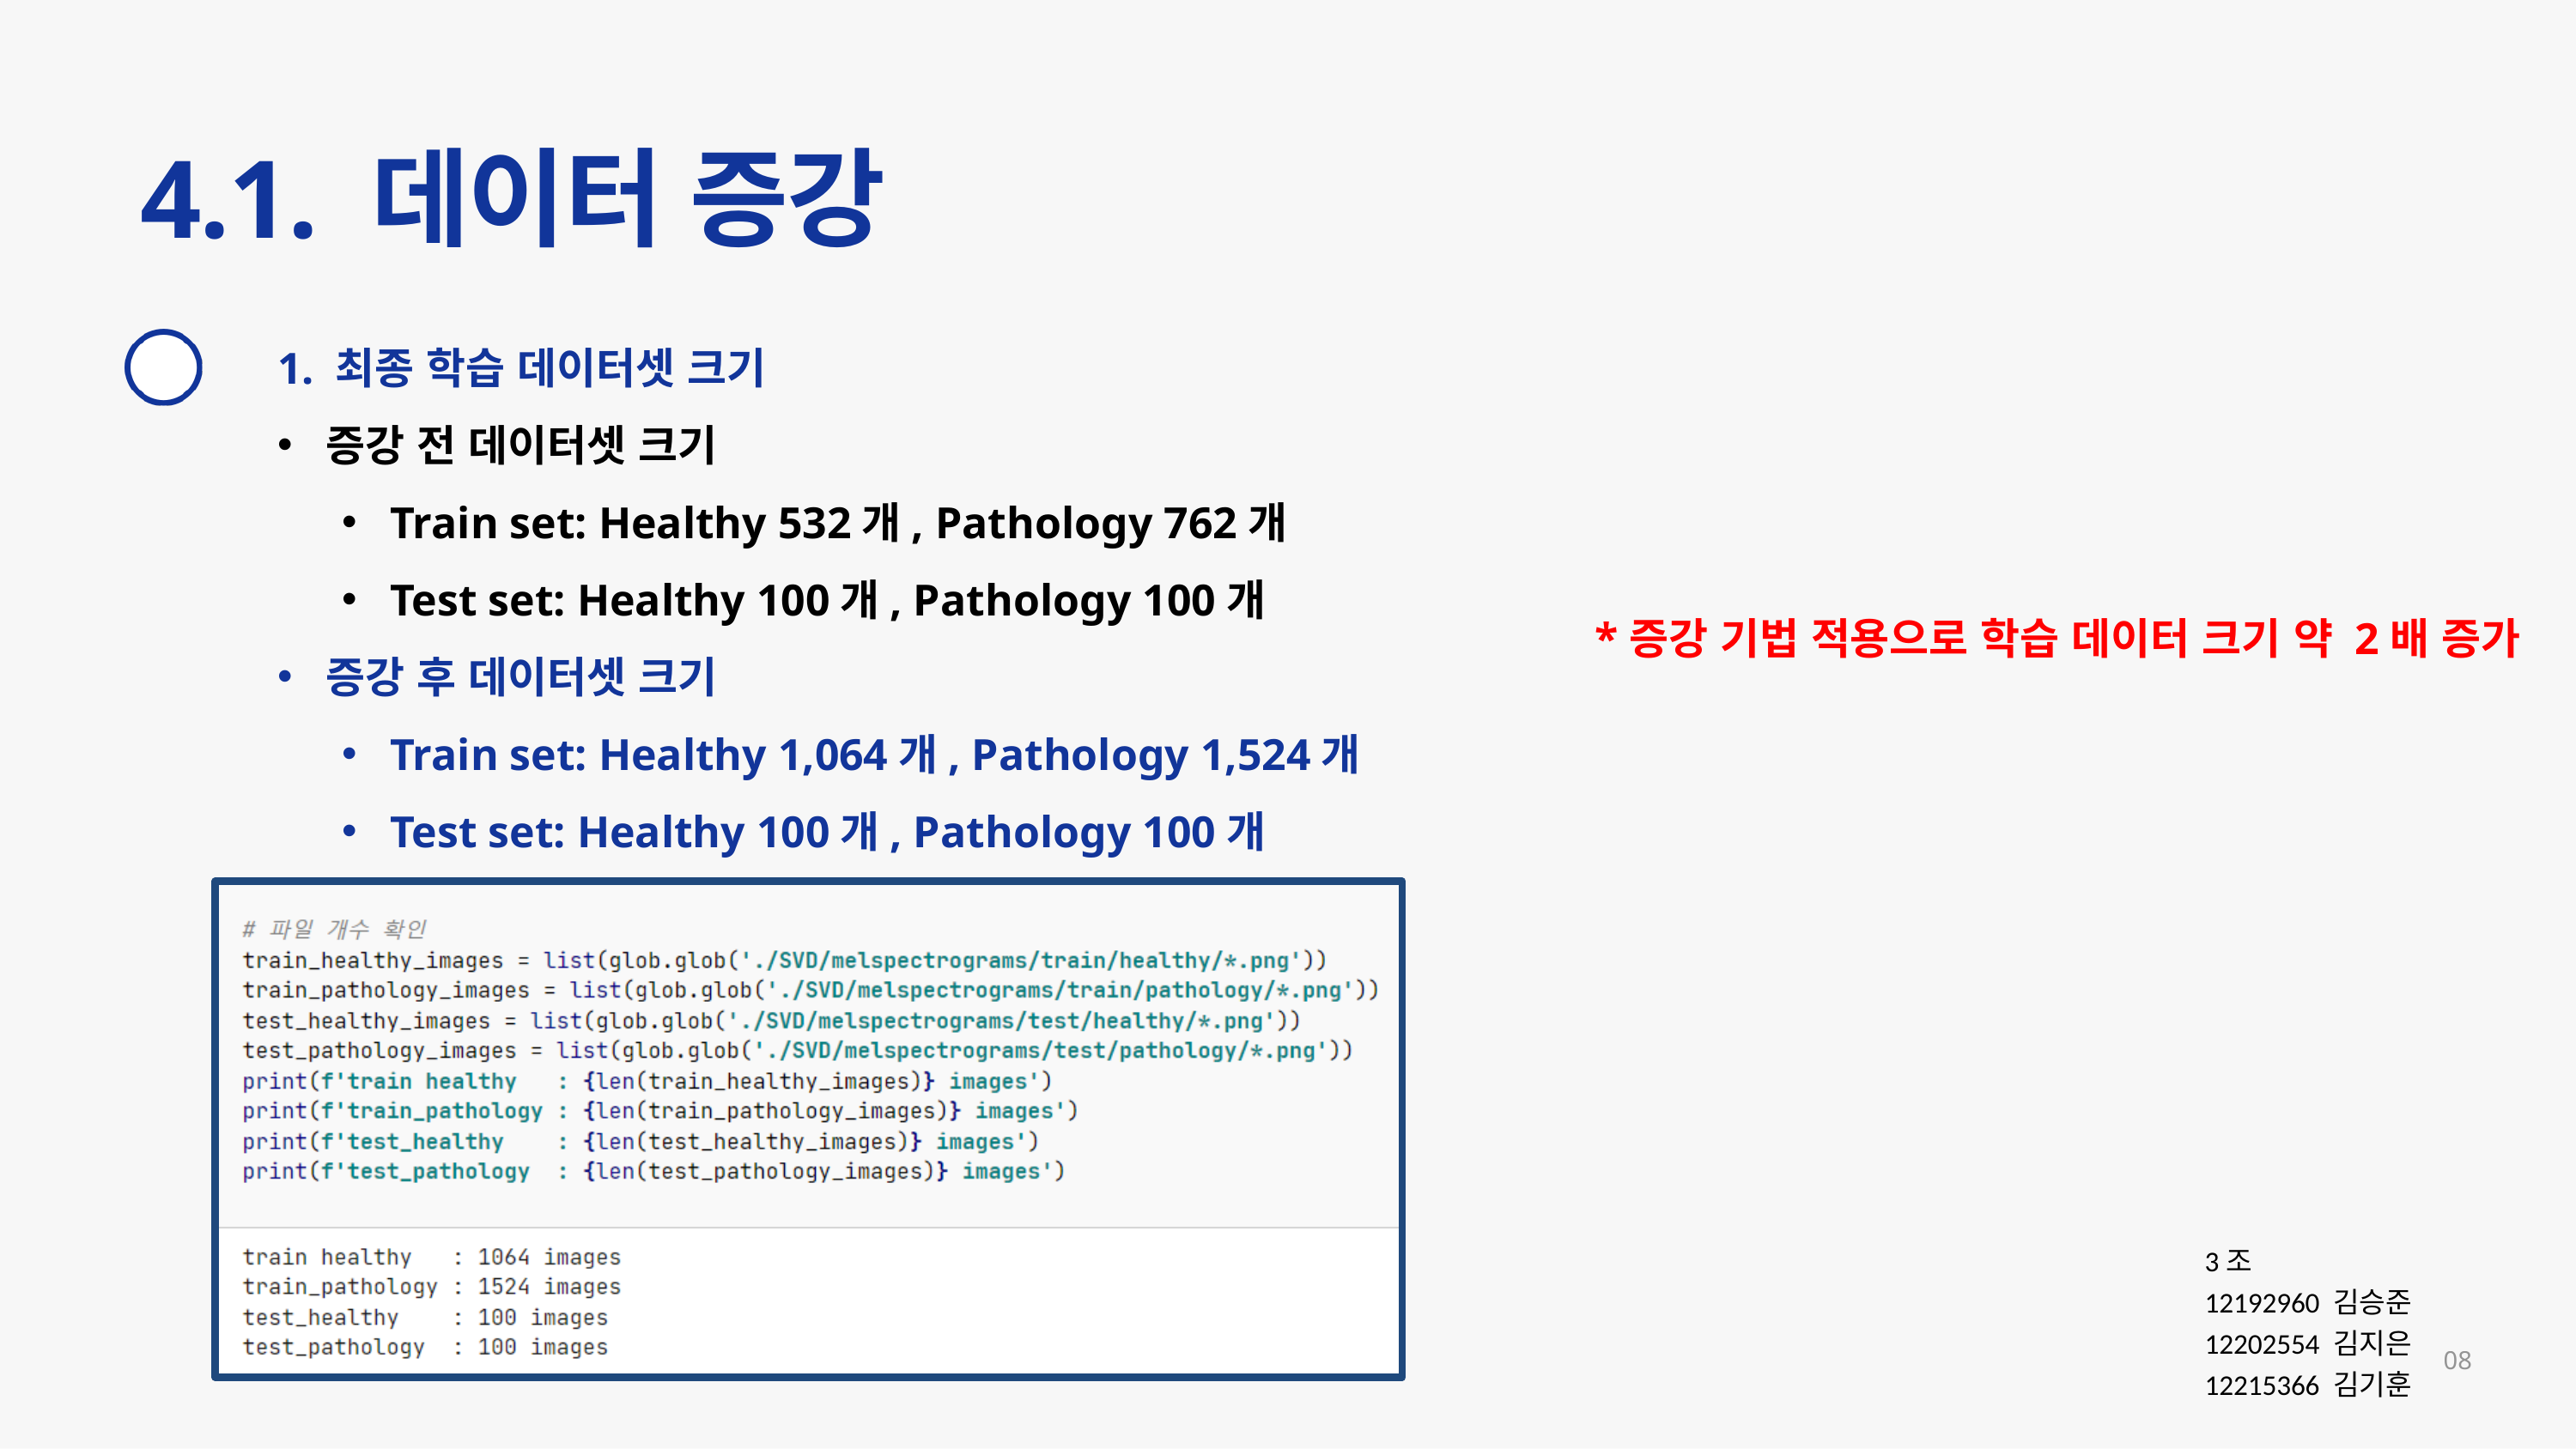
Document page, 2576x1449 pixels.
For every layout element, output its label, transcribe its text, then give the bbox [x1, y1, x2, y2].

text_box 1. 최종 학습 데이터셋 크기 증강 전 데이터셋 크기 Train set: Healthy 532개, Pathology 762개 Test set: Healthy 100개, Pathology 100개 증강 후 데이터셋 크기 Train set: Healthy 1,064개, Pathology 1,524개 Test set: Healthy 100개, Pathology 100개 [277, 260, 2233, 912]
picture [125, 328, 203, 406]
text_box *증강 기법 적용으로 학습 데이터 크기 약 2배 증가 [1595, 473, 2576, 777]
text_box 4.1. 데이터 증강 [0, 120, 1238, 271]
text_box 3조 12192960 김승준 12202554 김지은 12215366 김기훈 [2192, 1229, 2530, 1408]
picture [218, 885, 1399, 1374]
